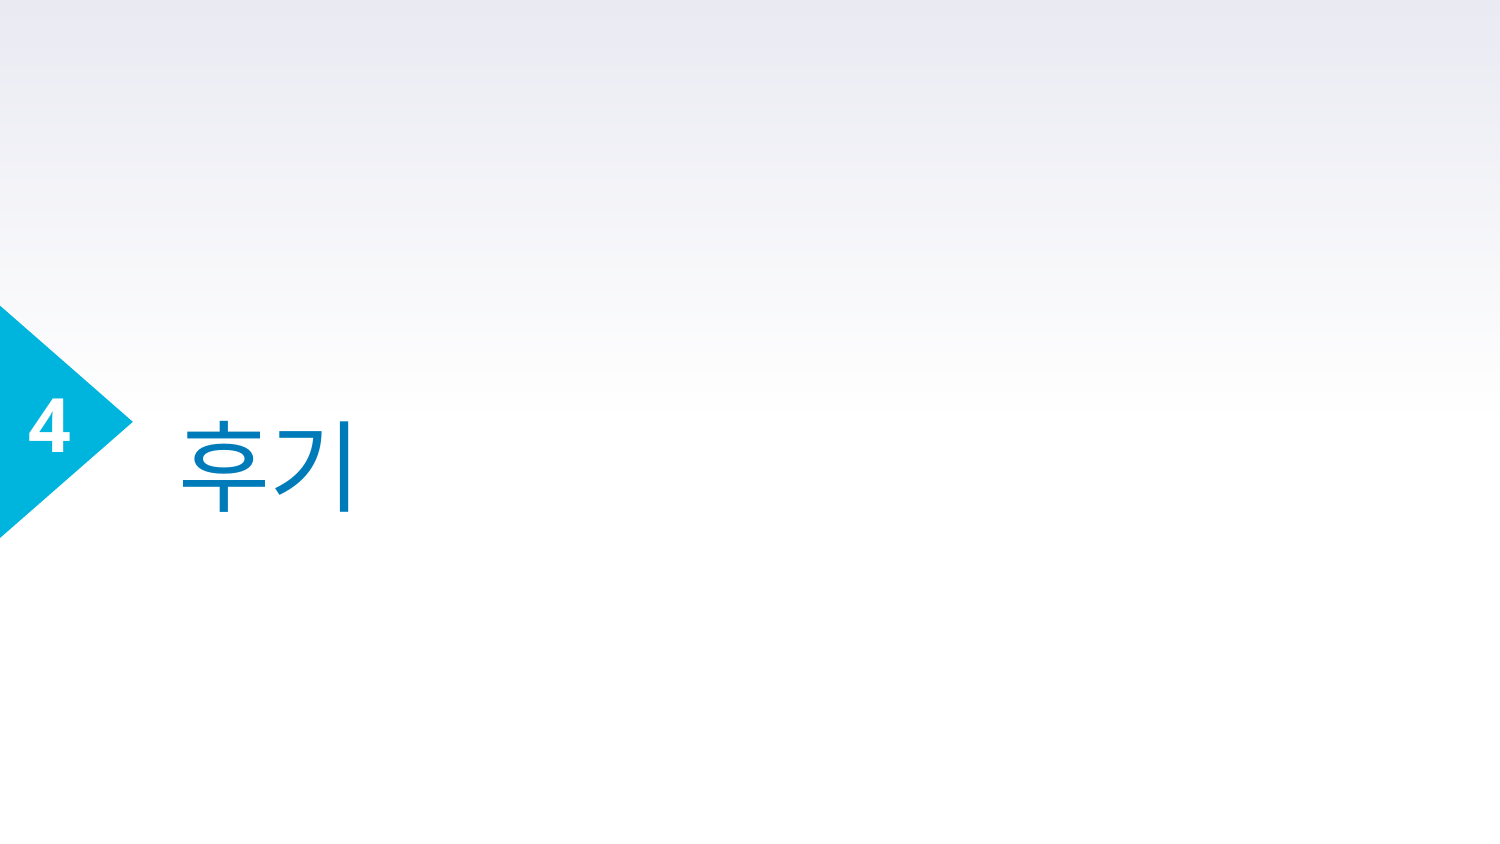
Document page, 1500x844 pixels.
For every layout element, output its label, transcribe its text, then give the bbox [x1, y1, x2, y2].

title 후기 [178, 333, 946, 524]
text_box 4 [0, 306, 100, 540]
